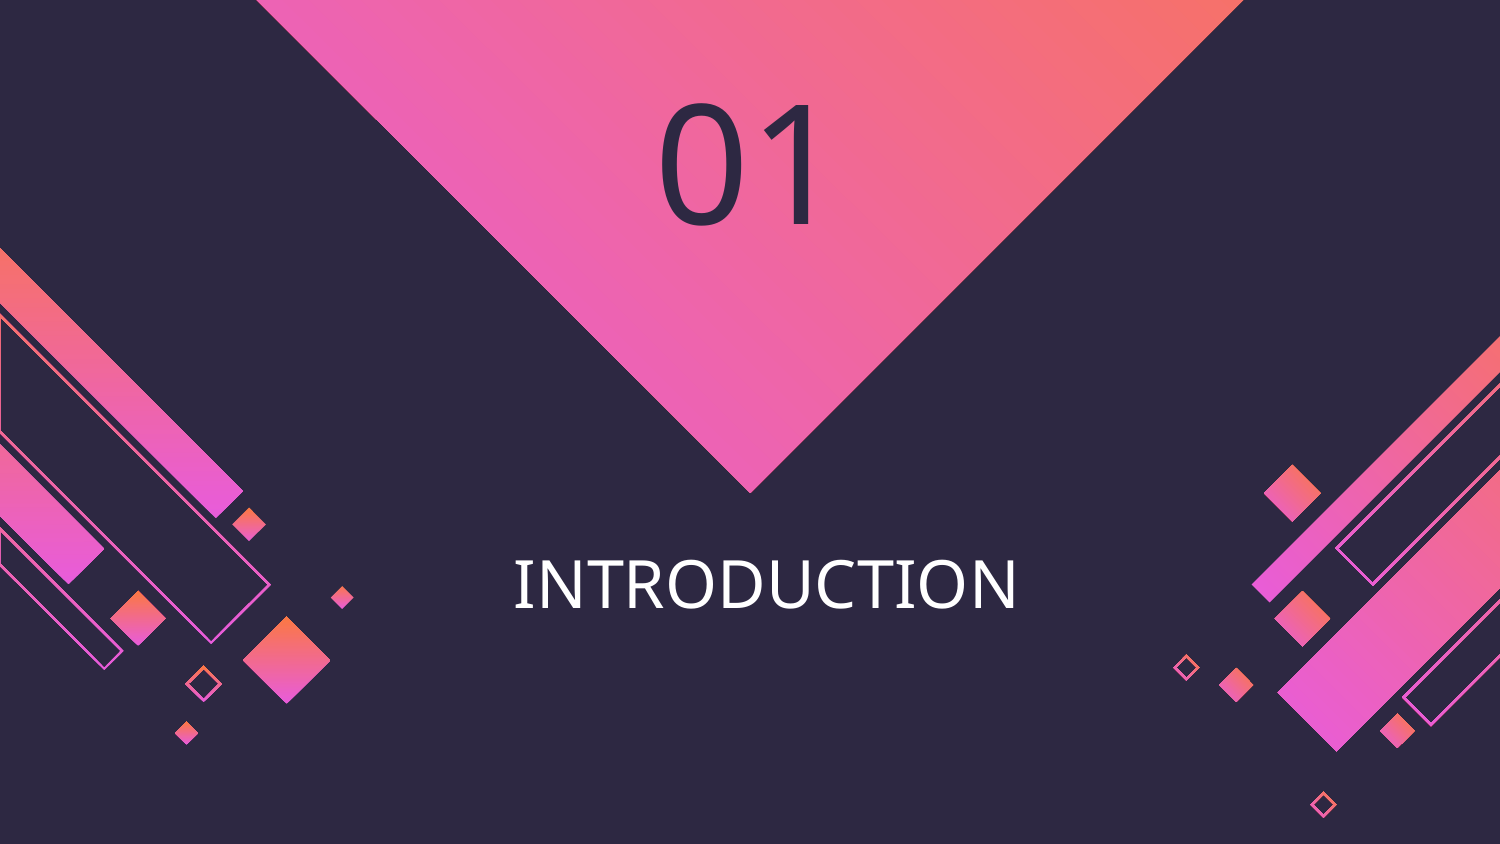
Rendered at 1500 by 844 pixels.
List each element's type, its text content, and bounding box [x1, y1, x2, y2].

title 01 [468, 60, 1032, 272]
title INTRODUCTION [384, 526, 1149, 719]
